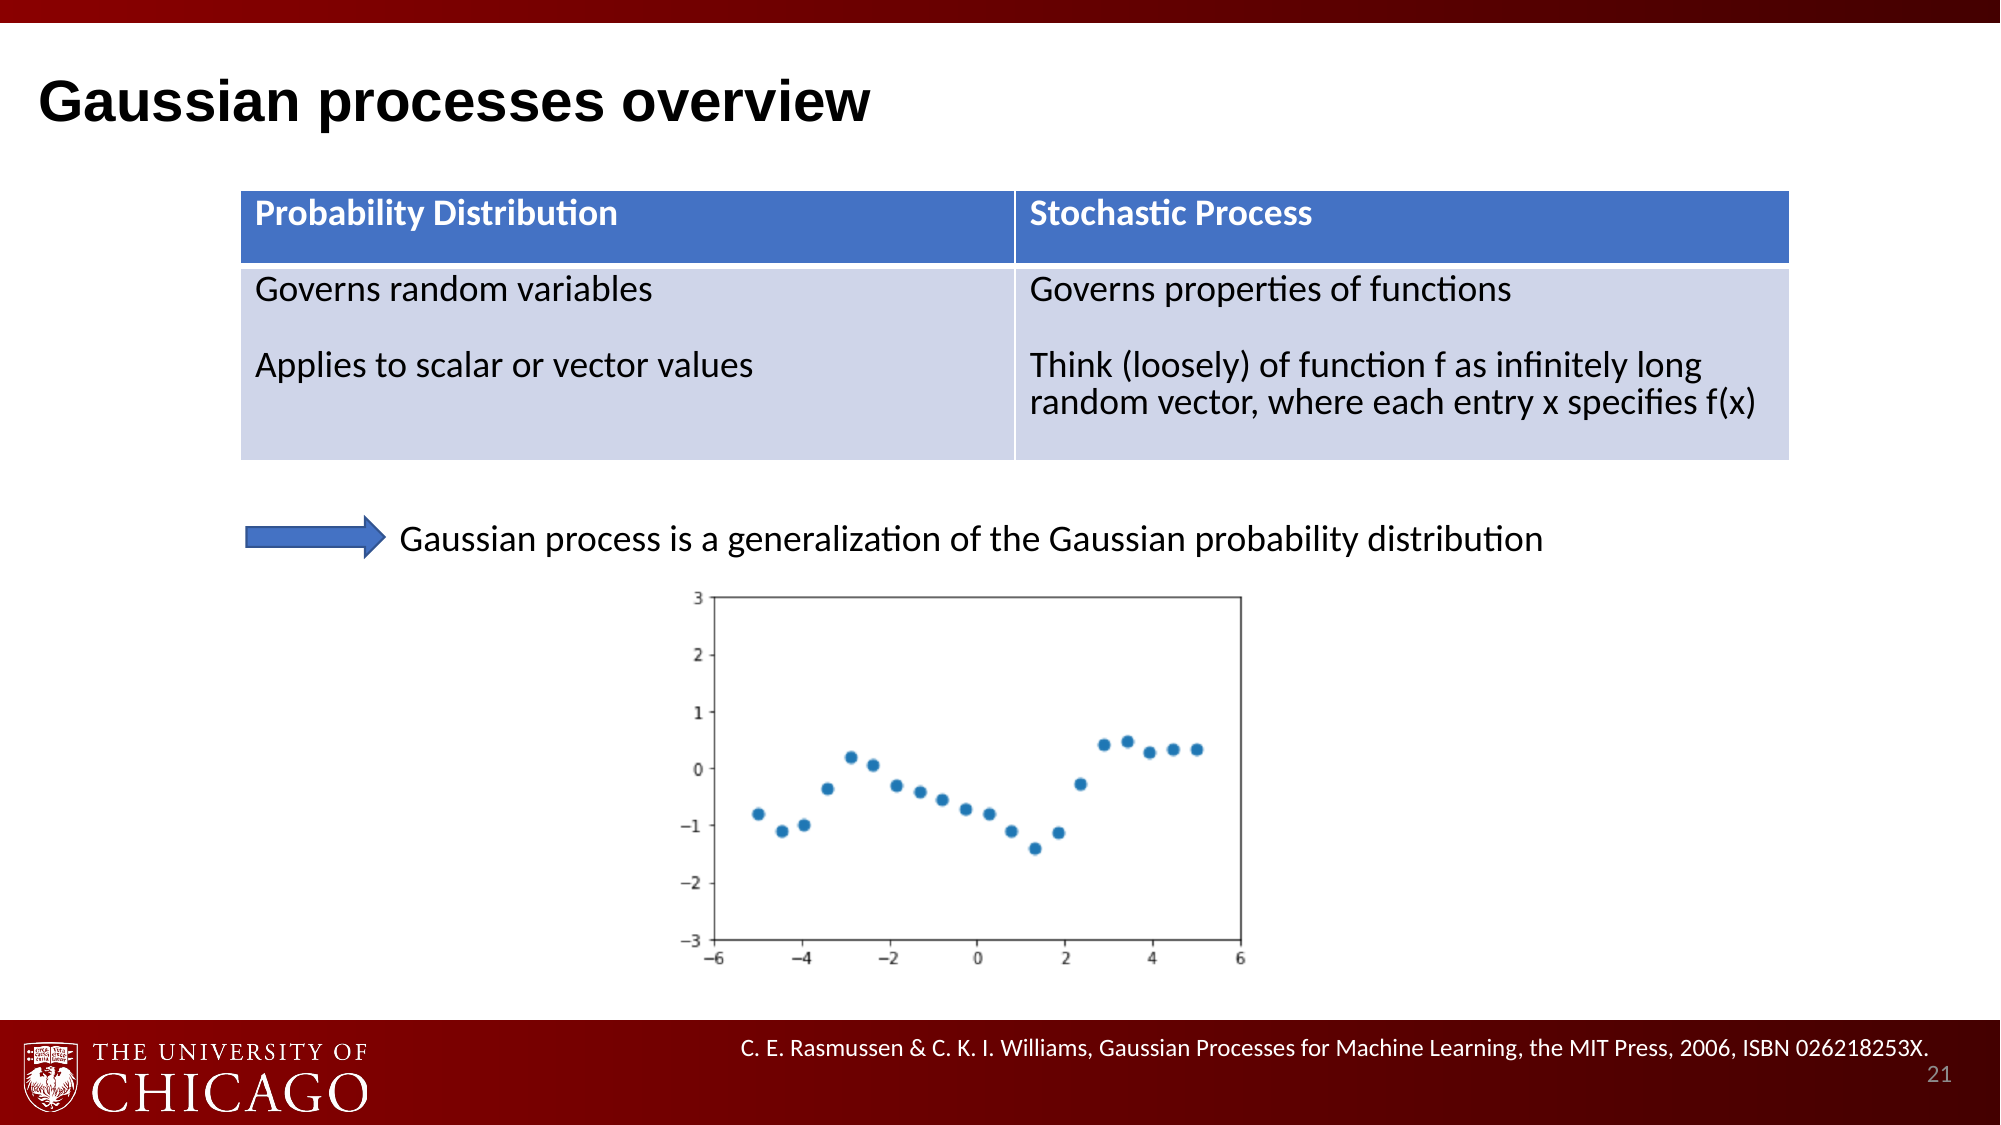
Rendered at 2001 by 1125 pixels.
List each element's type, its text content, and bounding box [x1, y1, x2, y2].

picture [678, 583, 1254, 975]
table_header Stochastic Process [1016, 191, 1789, 263]
table_header Probability Distribution [241, 191, 1014, 263]
table_cell Governs random variables Applies to scalar or vector values [241, 269, 1014, 460]
table_cell Governs properties of functions Think (loosely) of function f as infinitely long random vector, where each entry x specifies f(x) [1016, 269, 1789, 460]
text_box [245, 514, 387, 560]
picture [23, 1042, 367, 1112]
text_box [0, 0, 2000, 23]
text_box Gaussian process is a generalization of the Gaussian probability distribution [384, 506, 1592, 567]
text_box Gaussian processes overview [23, 55, 1704, 141]
text_box [0, 1020, 2000, 1125]
text_box C. E. Rasmussen & C. K. I. Williams, Gaussian Processes for Machine Learning, the MIT Press, 2006, ISBN 026218253X. [726, 1024, 1959, 1069]
slide_number 21 [1517, 1042, 1968, 1103]
